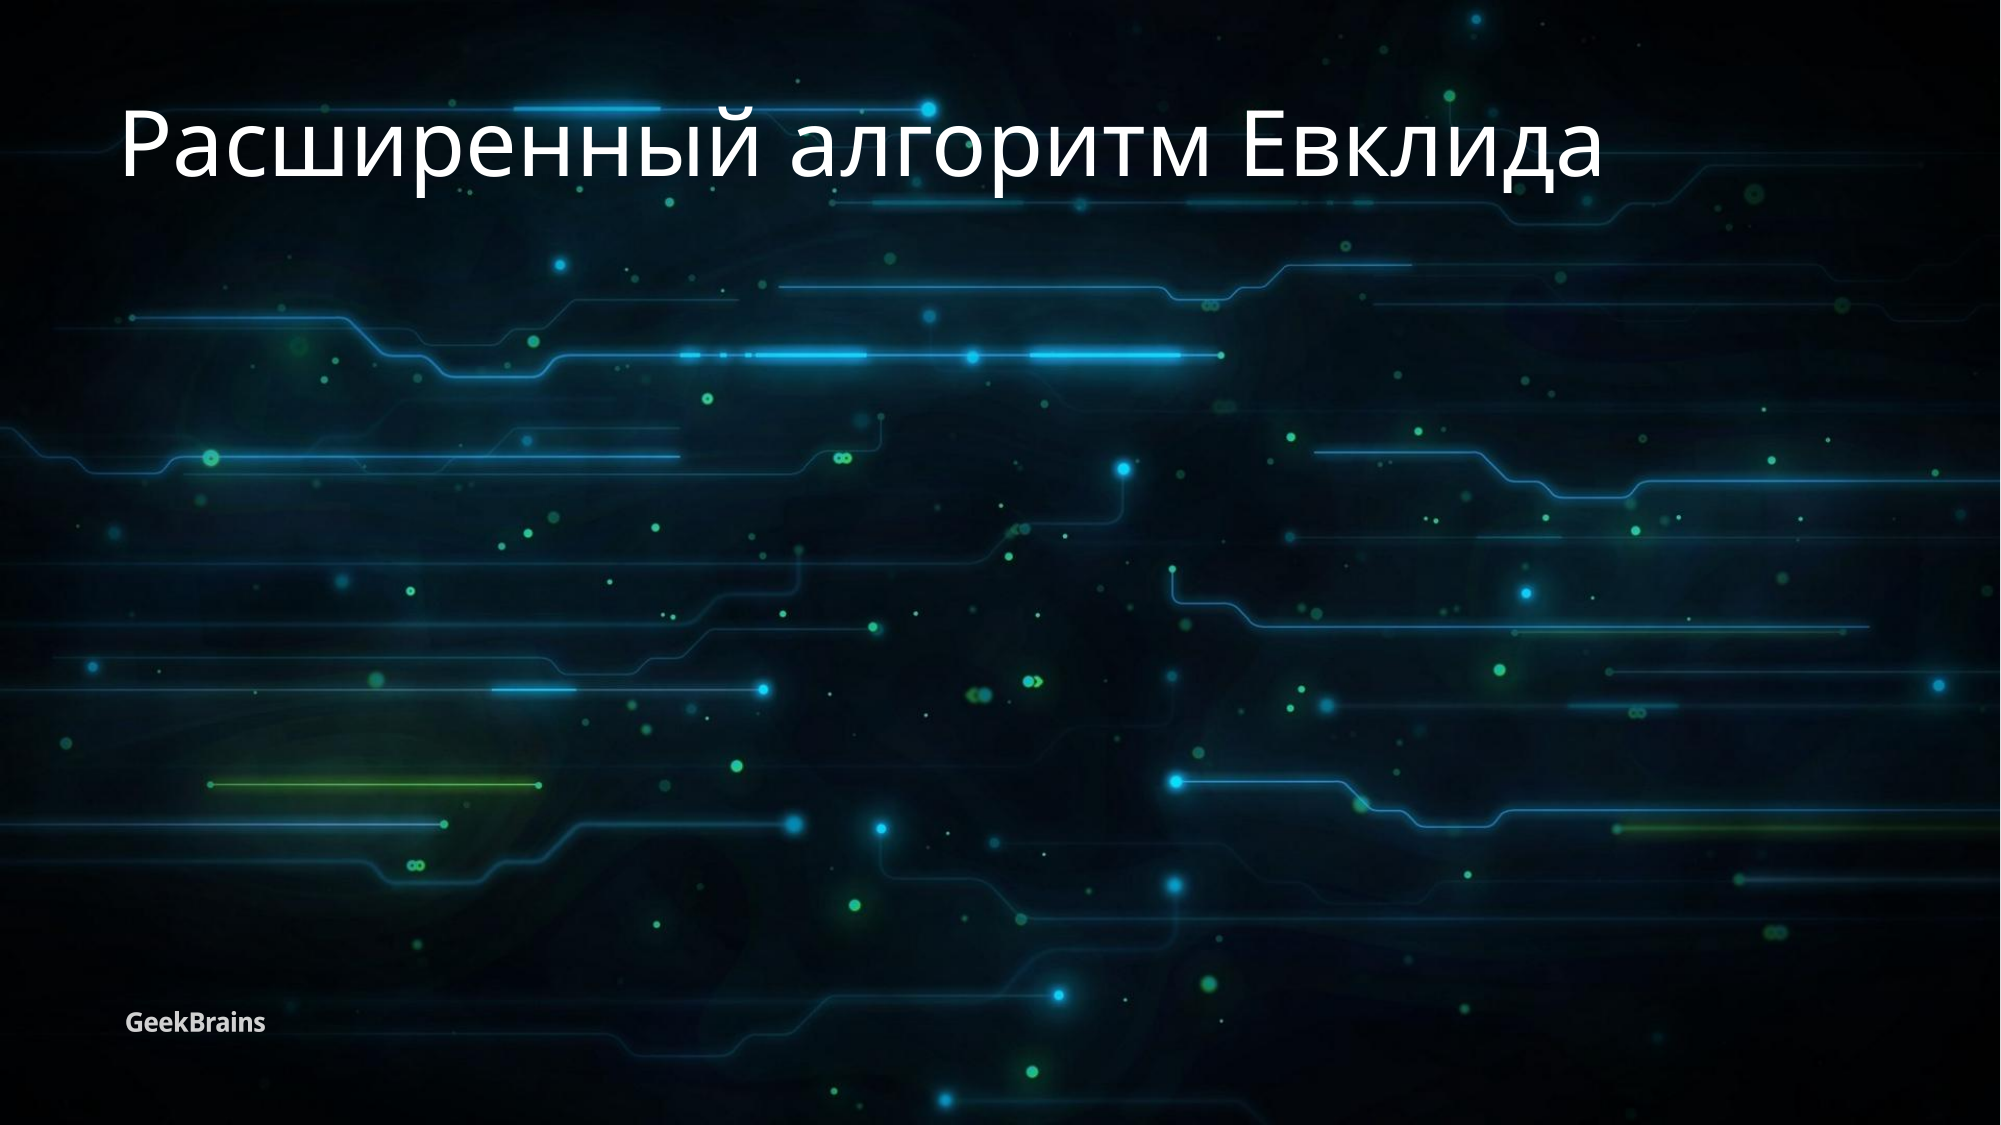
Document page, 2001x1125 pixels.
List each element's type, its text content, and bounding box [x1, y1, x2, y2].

picture [0, 0, 2001, 1125]
title Расширенный алгоритм Евклида [102, 75, 1876, 205]
